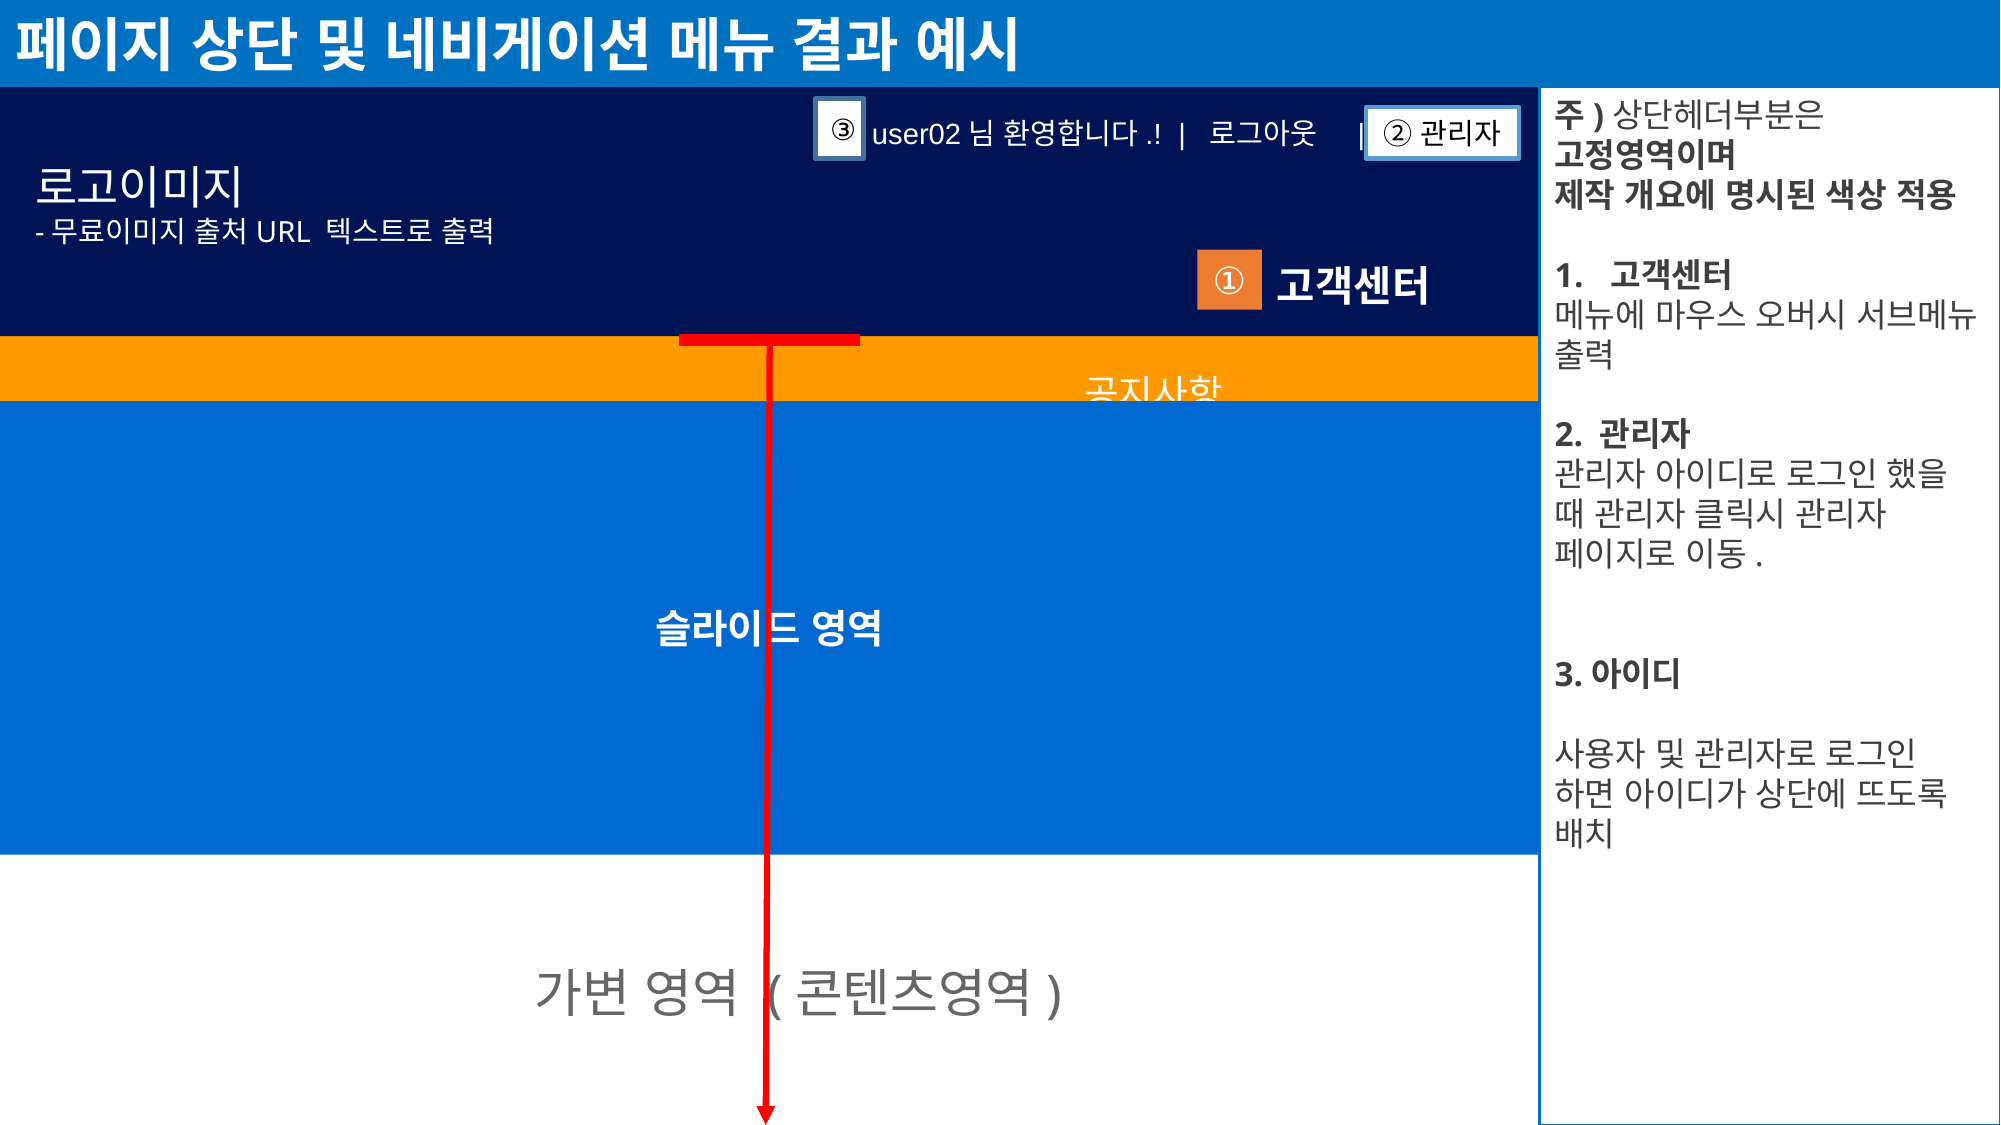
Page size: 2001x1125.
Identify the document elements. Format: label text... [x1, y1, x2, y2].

text_box ②관리자 [1364, 105, 1521, 161]
text_box 가변 영역 (콘텐츠영역) [775, 945, 1113, 1082]
text_box user02님 환영합니다.! | 로그아웃 | [866, 108, 1364, 158]
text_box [765, 347, 770, 1125]
text_box 주)상단헤더부분은 고정영역이며 제작 개요에 명시된 색상 적용 고객센터 메뉴에 마우스 오버시 서브메뉴 출력 2. 관리자 관리자 아이디로 로그인 했을 때 관리자 클릭시 관리자 페이지로 이동. 3.아이디 사용자 및 관리자로 로그인 하면 아이디가 상단에 뜨도록 배치 [1539, 86, 2000, 1125]
text_box [0, 86, 1539, 337]
text_box [0, 337, 760, 401]
text_box 페이지 상단 및 네비게이션 메뉴 결과 예시 [0, 1, 2000, 86]
text_box ③ [813, 96, 866, 161]
text_box ① [1197, 249, 1262, 310]
text_box 공지사항 [1069, 339, 1252, 401]
text_box [775, 337, 1539, 401]
text_box 슬라이드 영역 [775, 401, 1540, 855]
text_box 로고이미지 -무료이미지 출처URL 텍스트로 출력 [20, 143, 535, 279]
text_box 가변 영역 (콘텐츠영역) [519, 945, 760, 1082]
text_box 슬라이드 영역 [0, 401, 760, 855]
text_box 고객센터 [1261, 252, 1470, 318]
